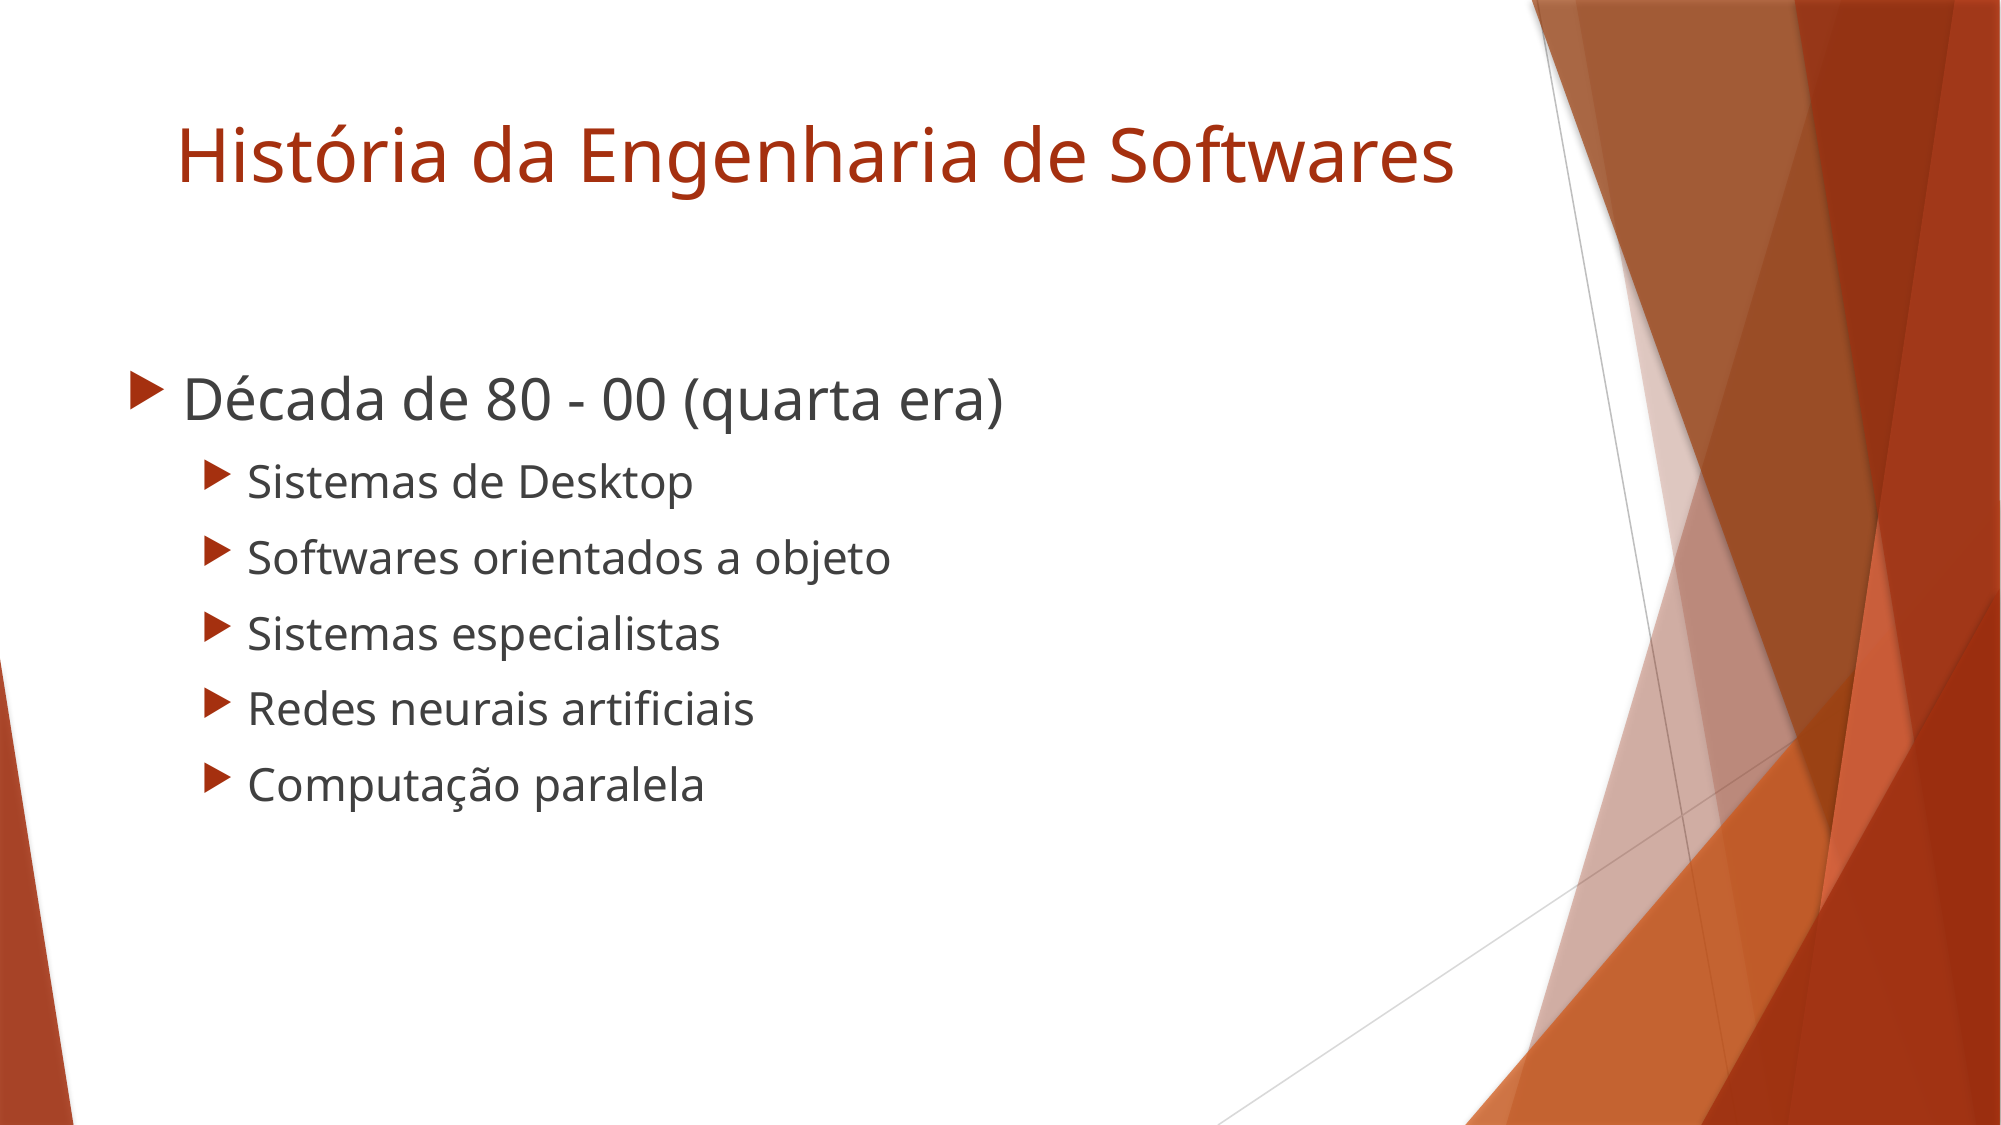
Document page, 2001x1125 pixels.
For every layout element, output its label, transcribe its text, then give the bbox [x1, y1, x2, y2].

title História da Engenharia de Softwares [111, 99, 1522, 317]
list Década de 80 - 00 (quarta era) Sistemas de Desktop Softwares orientados a objeto Sistemas especialistas Redes neurais artificiais Computação paralela [111, 354, 1522, 992]
